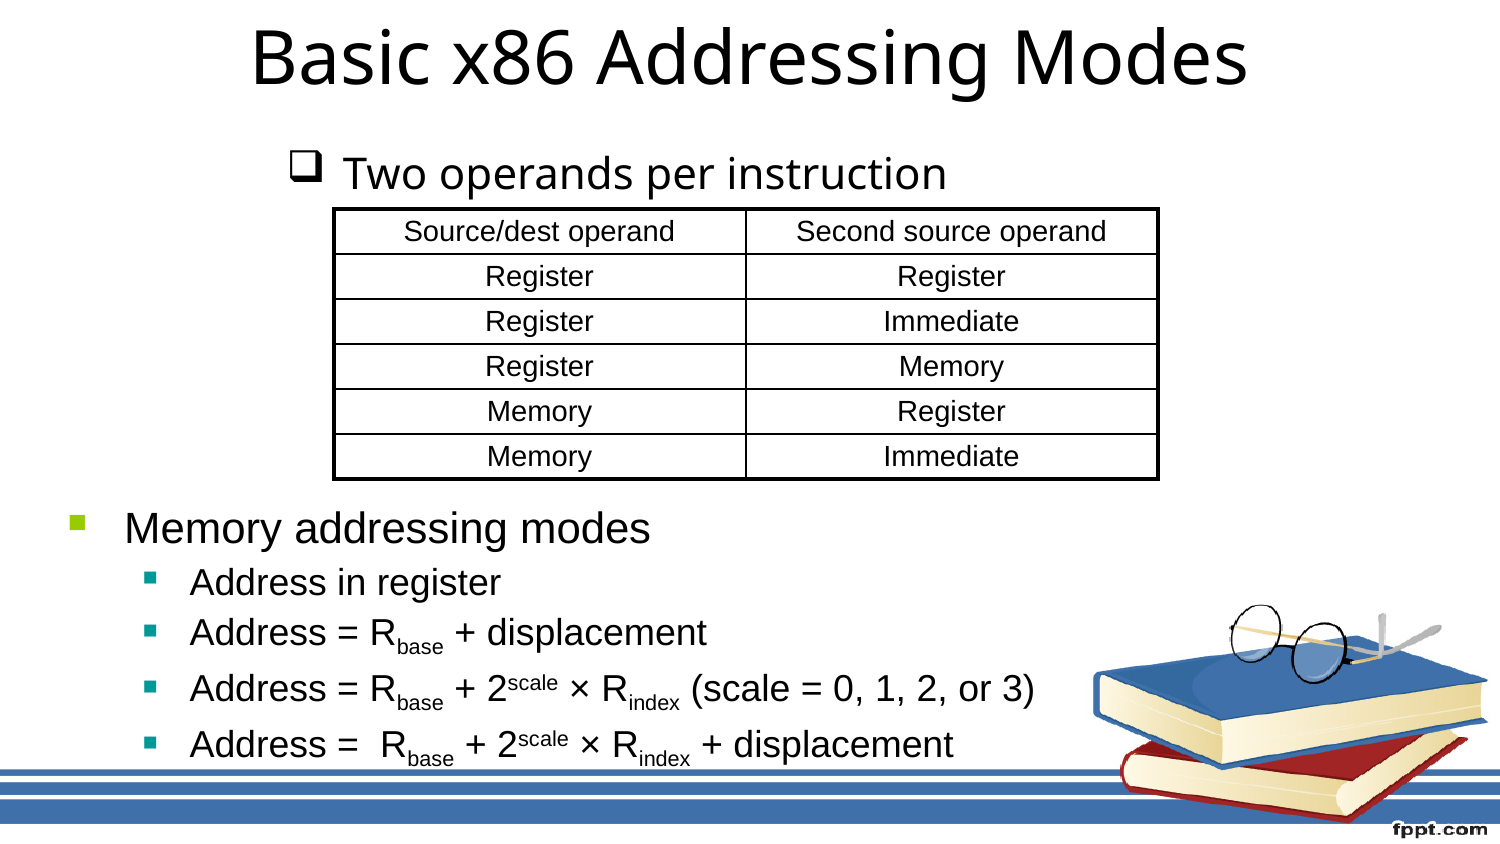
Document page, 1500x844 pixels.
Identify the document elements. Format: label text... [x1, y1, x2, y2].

picture [0, 0, 1500, 844]
title Basic x86 Addressing Modes [75, 8, 1425, 102]
list Two operands per instruction [271, 138, 1290, 219]
table_cell Immediate [747, 300, 1156, 343]
table_cell Register [747, 255, 1156, 298]
table_cell Immediate [747, 435, 1156, 477]
table_header Source/dest operand [336, 211, 745, 253]
table_cell Register [336, 300, 745, 343]
table_cell Register [747, 390, 1156, 433]
text_box Memory addressing modes Address in register Address = Rbase + displacement Address = Rbase + 2scale × Rindex (scale = 0, 1, 2, or 3) Address = Rbase + 2scale × Rindex + displacement [53, 492, 1211, 771]
table_cell Memory [336, 435, 745, 477]
table_cell Memory [747, 345, 1156, 388]
table_cell Register [336, 255, 745, 298]
table_header Second source operand [747, 211, 1156, 253]
table_cell Memory [336, 390, 745, 433]
table_cell Register [336, 345, 745, 388]
